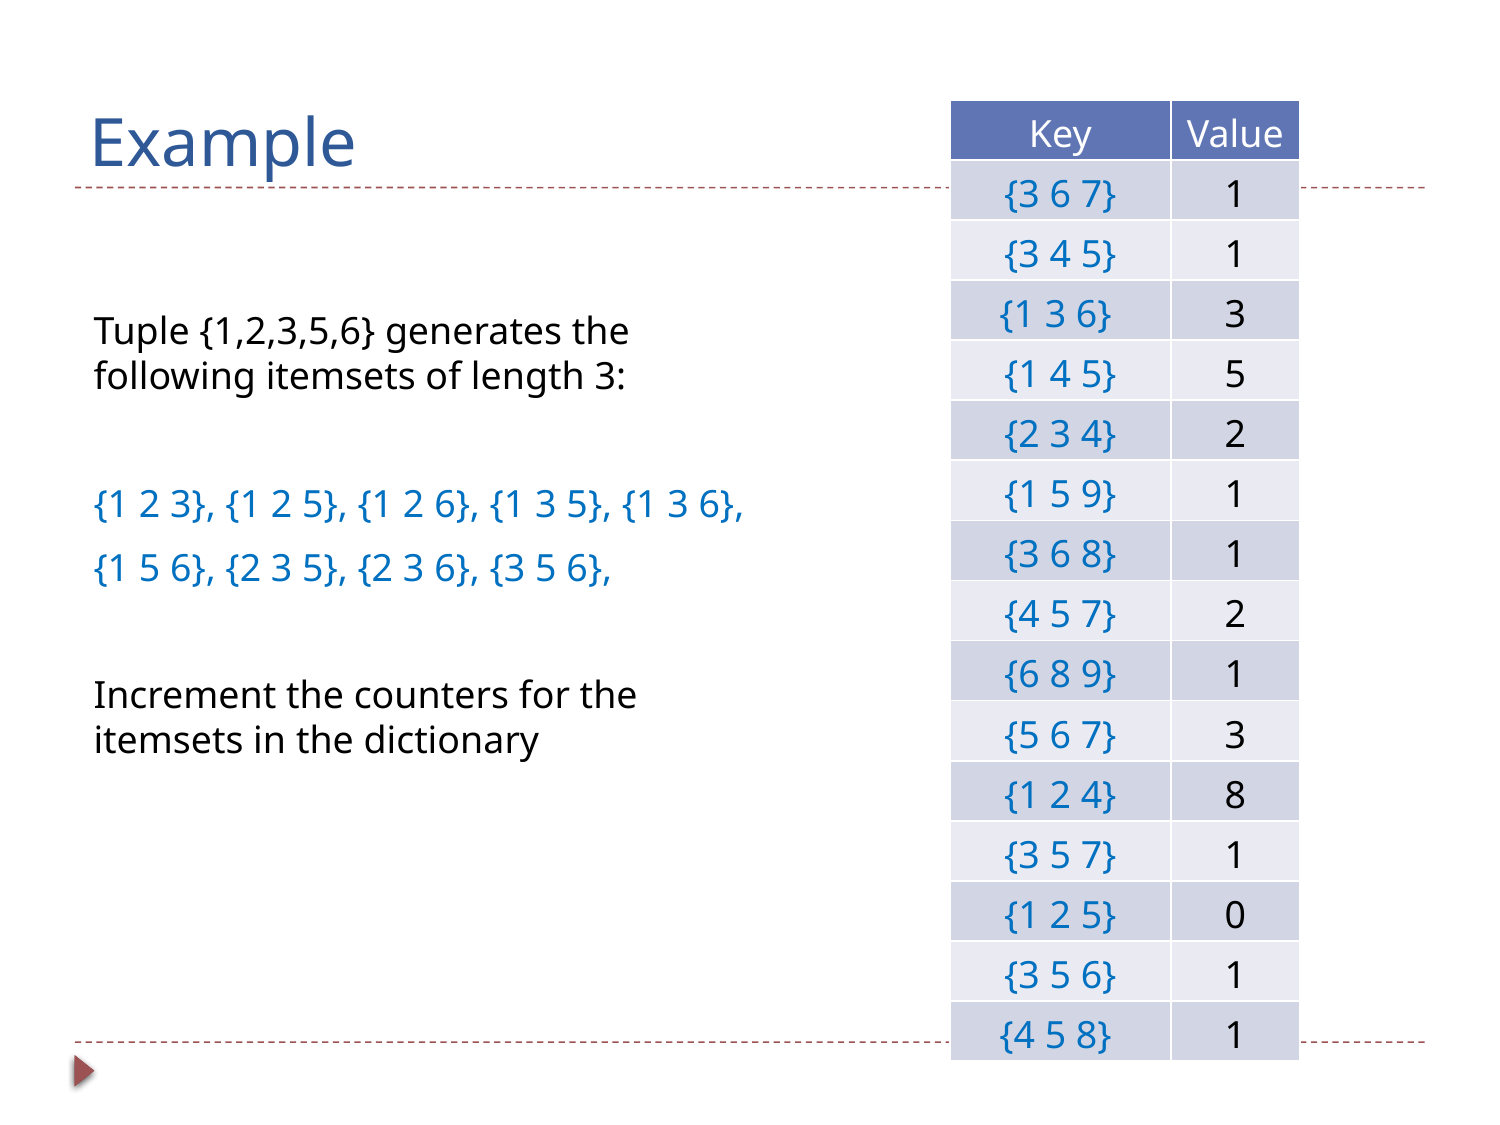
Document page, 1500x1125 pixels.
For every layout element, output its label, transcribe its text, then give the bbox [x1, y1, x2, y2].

table_cell {3 5 7} [951, 822, 1170, 880]
table_cell 1 [1172, 161, 1299, 219]
table_cell 1 [1172, 221, 1299, 279]
table_cell {4 5 7} [951, 581, 1170, 640]
table_cell 3 [1172, 701, 1299, 760]
table_cell 1 [1172, 641, 1299, 700]
table_cell {6 8 9} [951, 641, 1170, 700]
table_cell 8 [1172, 762, 1299, 820]
table_cell 3 [1172, 281, 1299, 339]
table_cell {4 5 8} [951, 1002, 1170, 1060]
table_cell {3 4 5} [951, 221, 1170, 279]
text_box Tuple {1,2,3,5,6} generates the following itemsets of length 3: {1 2 3}, {1 2 5}, {1 2 6}, {1 3 5}, {1 3 6}, {1 5 6}, {2 3 5}, {2 3 6}, {3 5 6}, Increment the counters for the itemsets in the dictionary [78, 299, 778, 769]
table_cell 1 [1172, 461, 1299, 520]
table_cell {1 3 6} [951, 281, 1170, 339]
table_cell {2 3 4} [951, 401, 1170, 459]
table_cell {3 5 6} [951, 942, 1170, 1000]
table_cell 1 [1172, 1002, 1299, 1060]
title Example [75, 37, 1425, 188]
table_cell {3 6 7} [951, 161, 1170, 219]
table_cell 2 [1172, 401, 1299, 459]
table_cell {1 2 5} [951, 882, 1170, 940]
table_cell 1 [1172, 822, 1299, 880]
table_cell {1 5 9} [951, 461, 1170, 520]
table_cell {5 6 7} [951, 701, 1170, 760]
table_cell 2 [1172, 581, 1299, 640]
table_header Key [951, 101, 1170, 159]
table_header Value [1172, 101, 1299, 159]
table_cell {3 6 8} [951, 521, 1170, 580]
table_cell 5 [1172, 341, 1299, 399]
table_cell 0 [1172, 882, 1299, 940]
table_cell 1 [1172, 942, 1299, 1000]
table_cell {1 2 4} [951, 762, 1170, 820]
table_cell {1 4 5} [951, 341, 1170, 399]
table_cell 1 [1172, 521, 1299, 580]
